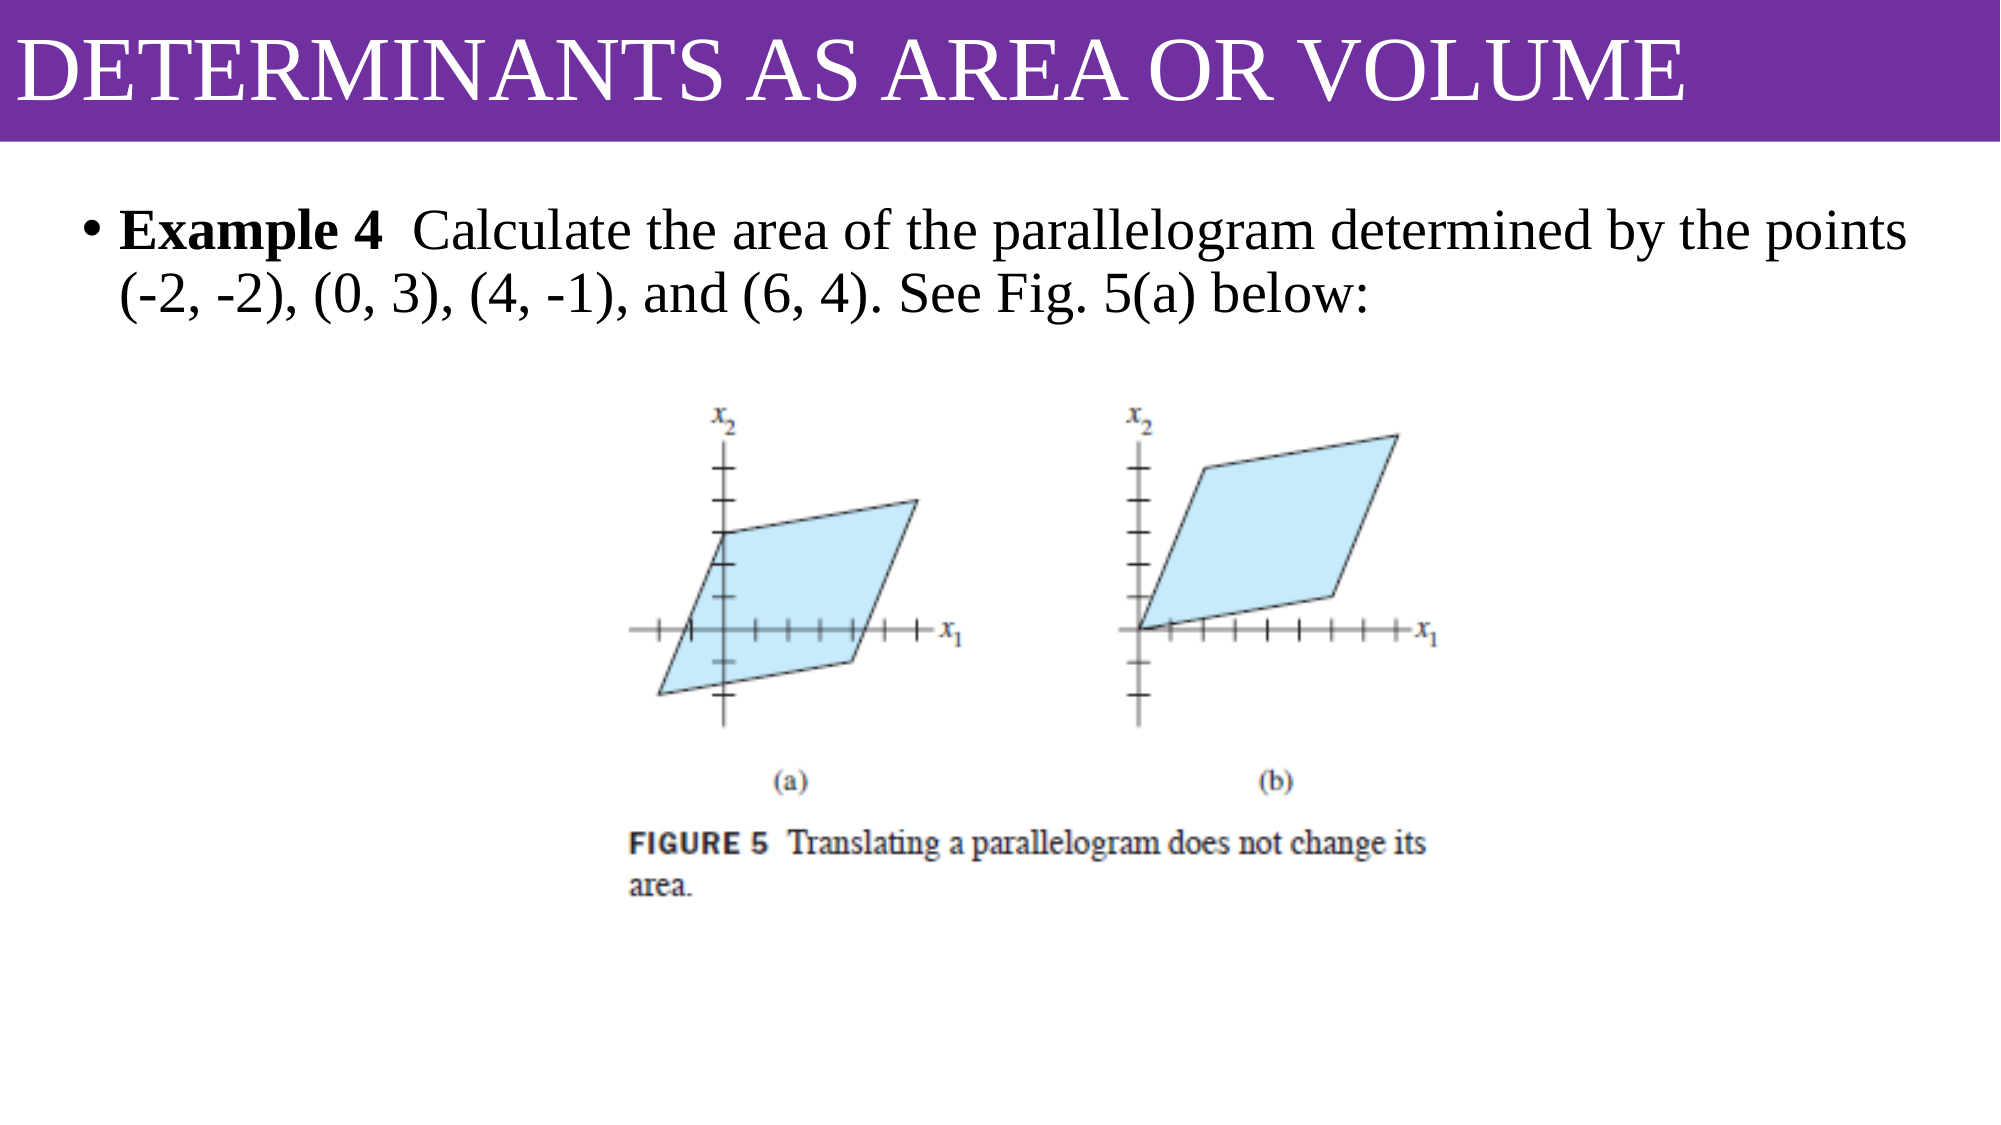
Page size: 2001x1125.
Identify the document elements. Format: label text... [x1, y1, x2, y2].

list Example 4 Calculate the area of the parallelogram determined by the points (-2, -2), (0, 3), (4, -1), and (6, 4). See Fig. 5(a) below: [66, 191, 1944, 1014]
picture [609, 384, 1460, 906]
title DETERMINANTS AS AREA OR VOLUME [0, 0, 2000, 142]
